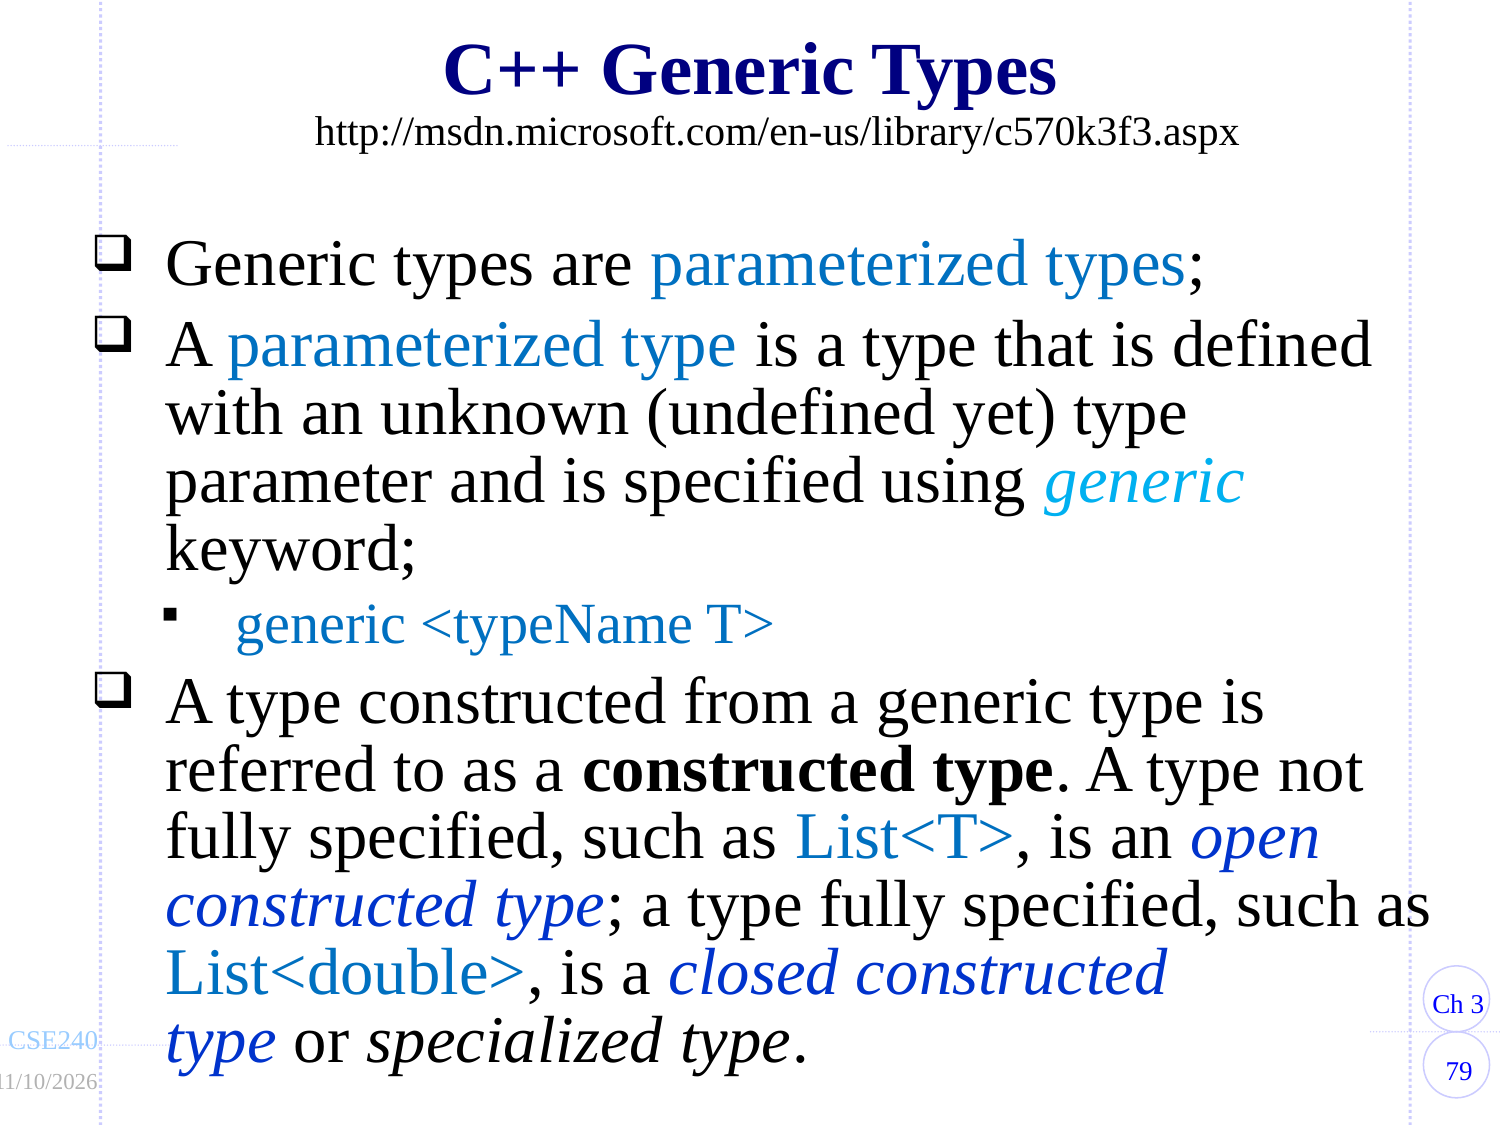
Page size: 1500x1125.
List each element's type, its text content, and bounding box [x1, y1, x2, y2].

text_box http://msdn.microsoft.com/en-us/library/c570k3f3.aspx [300, 96, 1300, 162]
title C++ Generic Types [110, 24, 1391, 118]
list Generic types are parameterized types; A parameterized type is a type that is defined with an unknown (undefined yet) type parameter and is specified using generic keyword; generic <typeName T> A type constructed from a generic type is referred to as a constructed type. A type not fully specified, such as List<T>, is an open constructed type; a type fully specified, such as List<double>, is a closed constructed type or specialized type. [75, 223, 1488, 1125]
